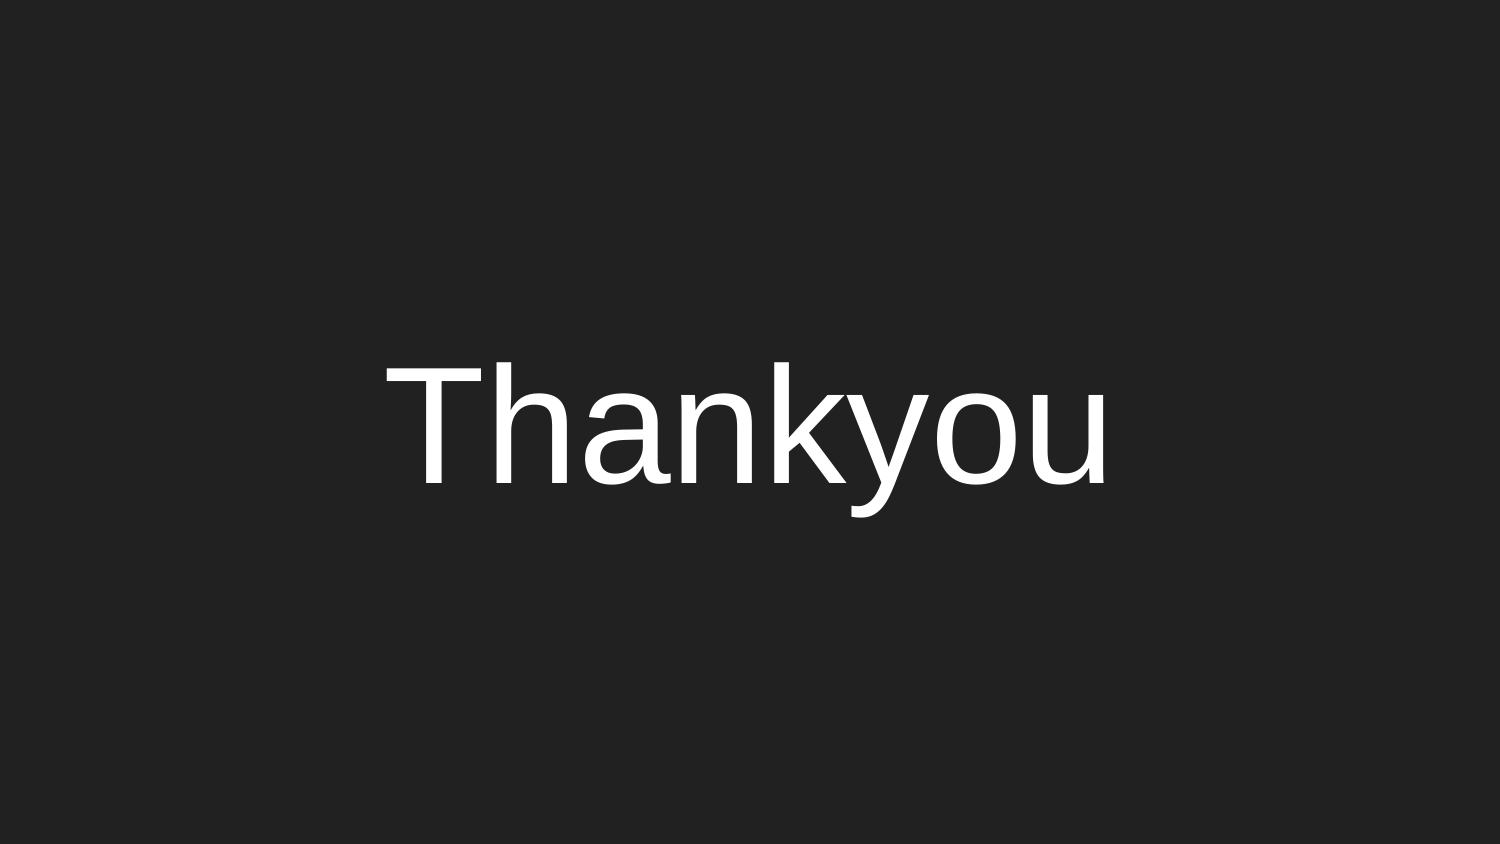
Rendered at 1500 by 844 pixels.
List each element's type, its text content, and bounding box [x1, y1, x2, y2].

title Thankyou [216, 101, 1284, 742]
